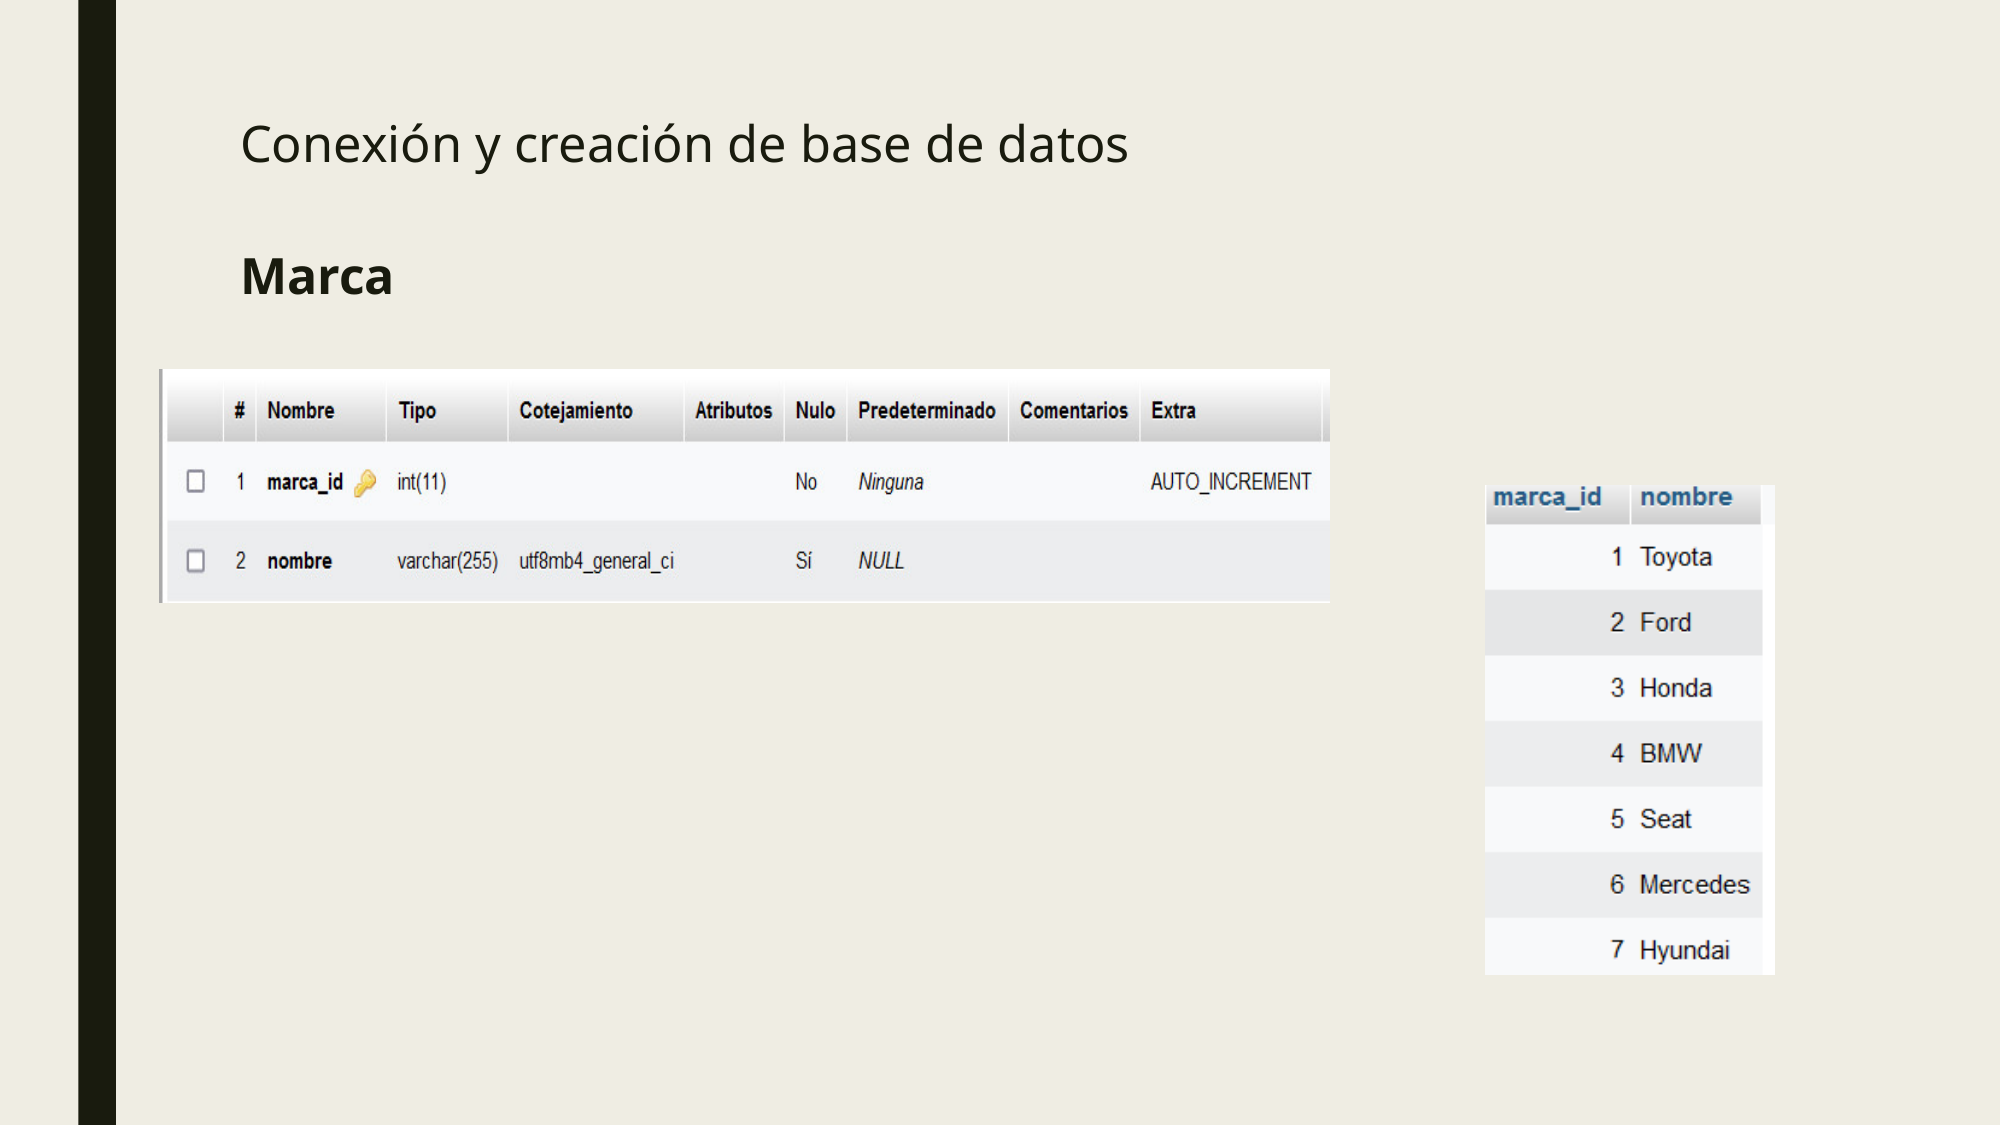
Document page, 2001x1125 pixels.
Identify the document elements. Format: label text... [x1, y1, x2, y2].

picture [1485, 485, 1775, 975]
list Marca [225, 242, 1800, 963]
title Conexión y creación de base de datos [225, 112, 1800, 242]
picture [159, 369, 1330, 603]
